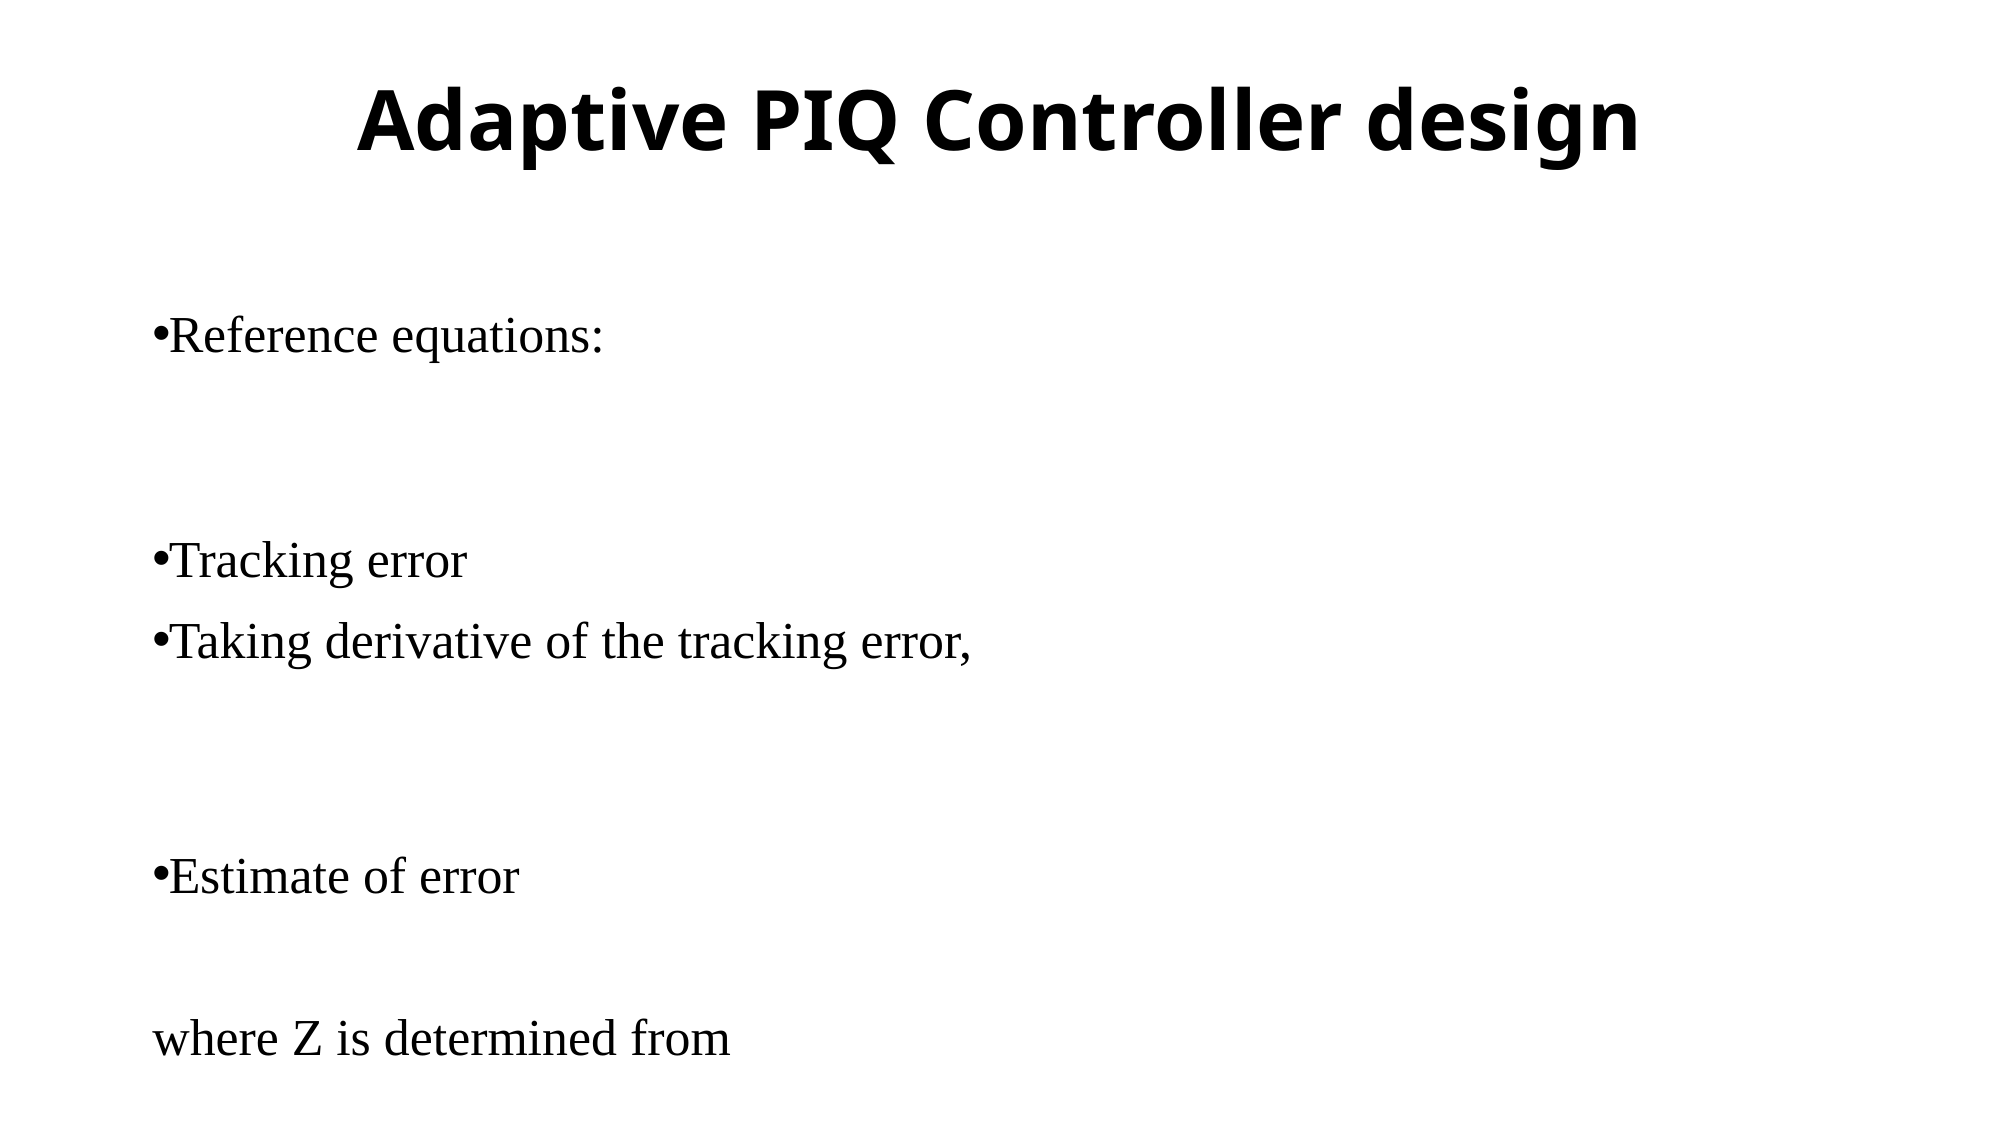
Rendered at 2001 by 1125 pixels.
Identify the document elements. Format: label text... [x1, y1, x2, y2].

title Adaptive PIQ Controller design [137, 59, 1863, 188]
